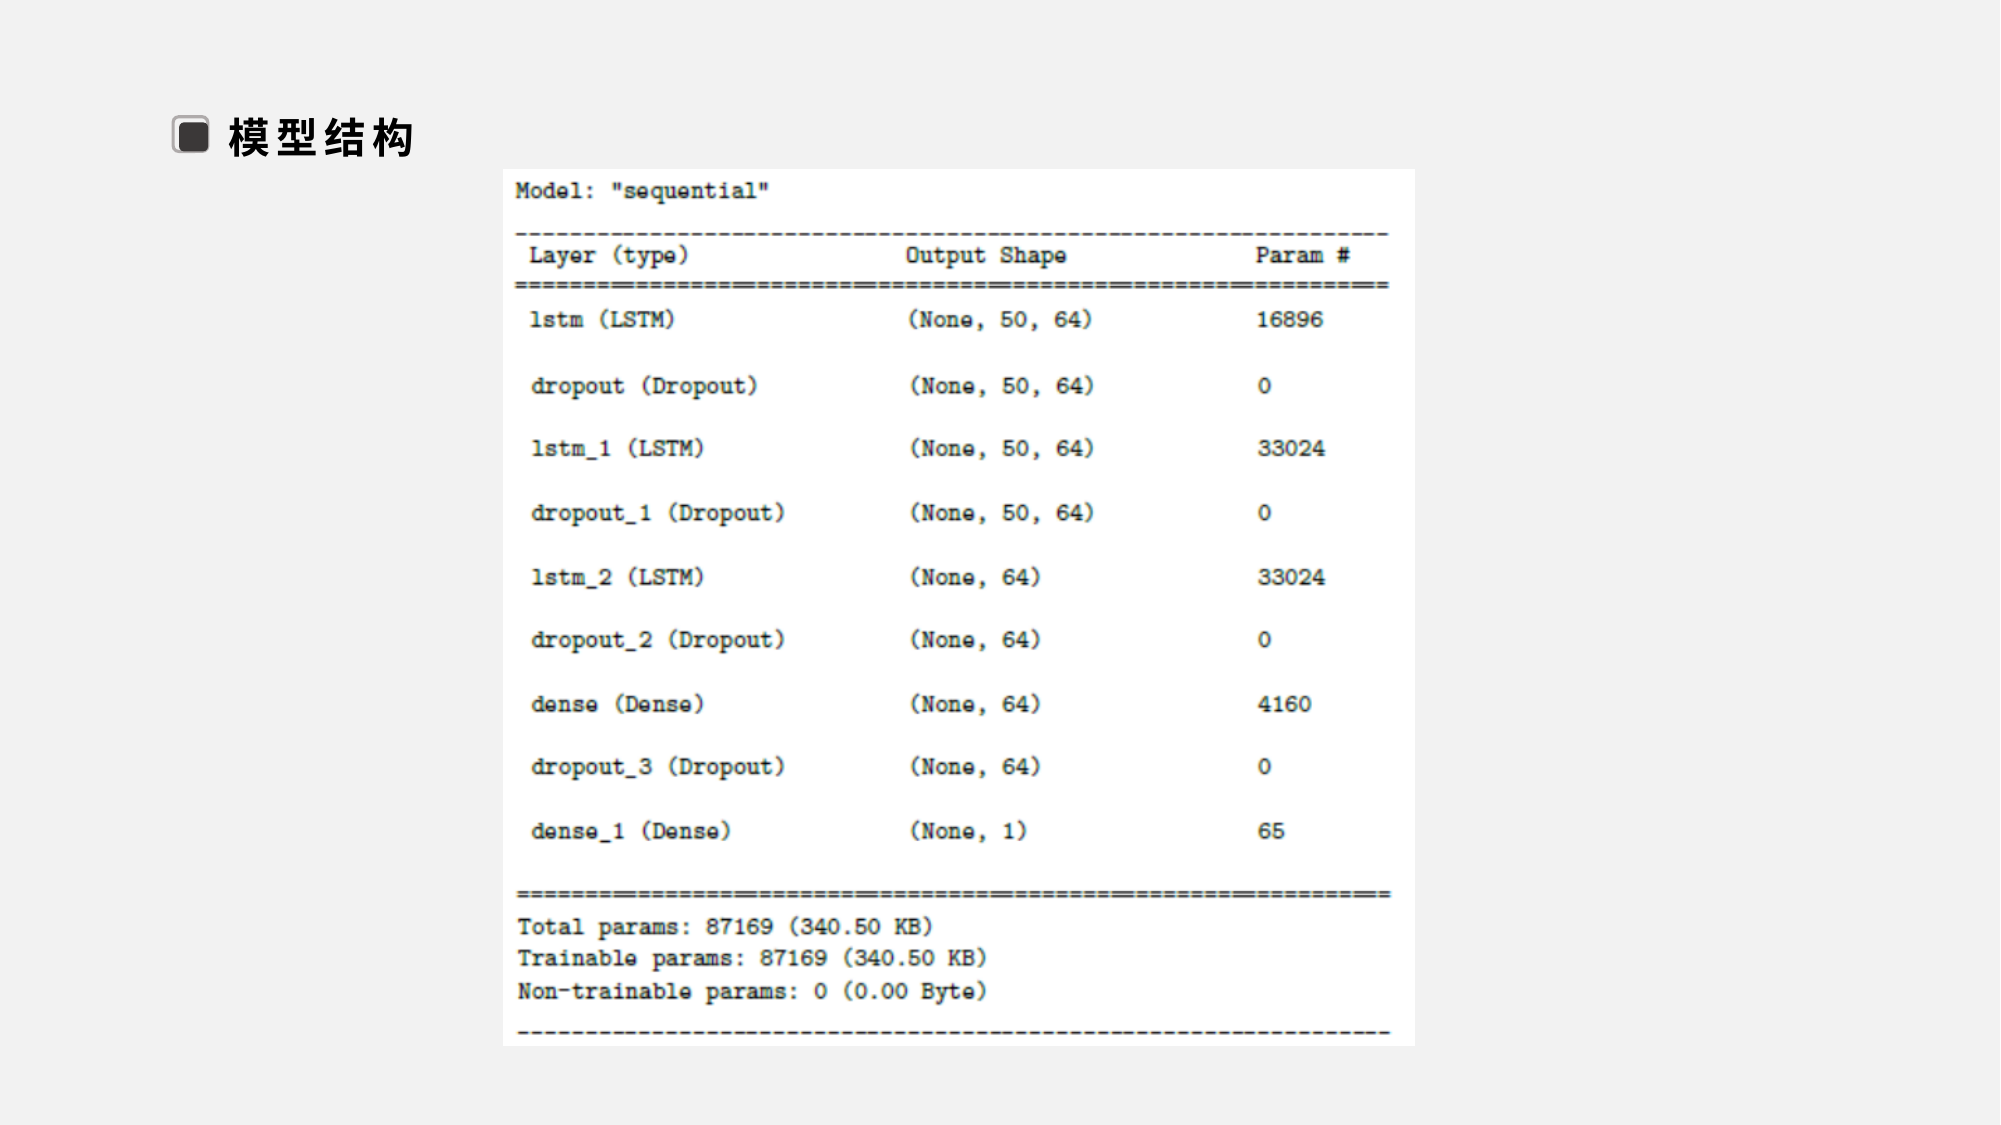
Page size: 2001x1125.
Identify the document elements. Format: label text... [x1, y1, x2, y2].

picture [503, 169, 1415, 1046]
text_box 模型结构 [213, 104, 550, 169]
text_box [173, 116, 209, 152]
